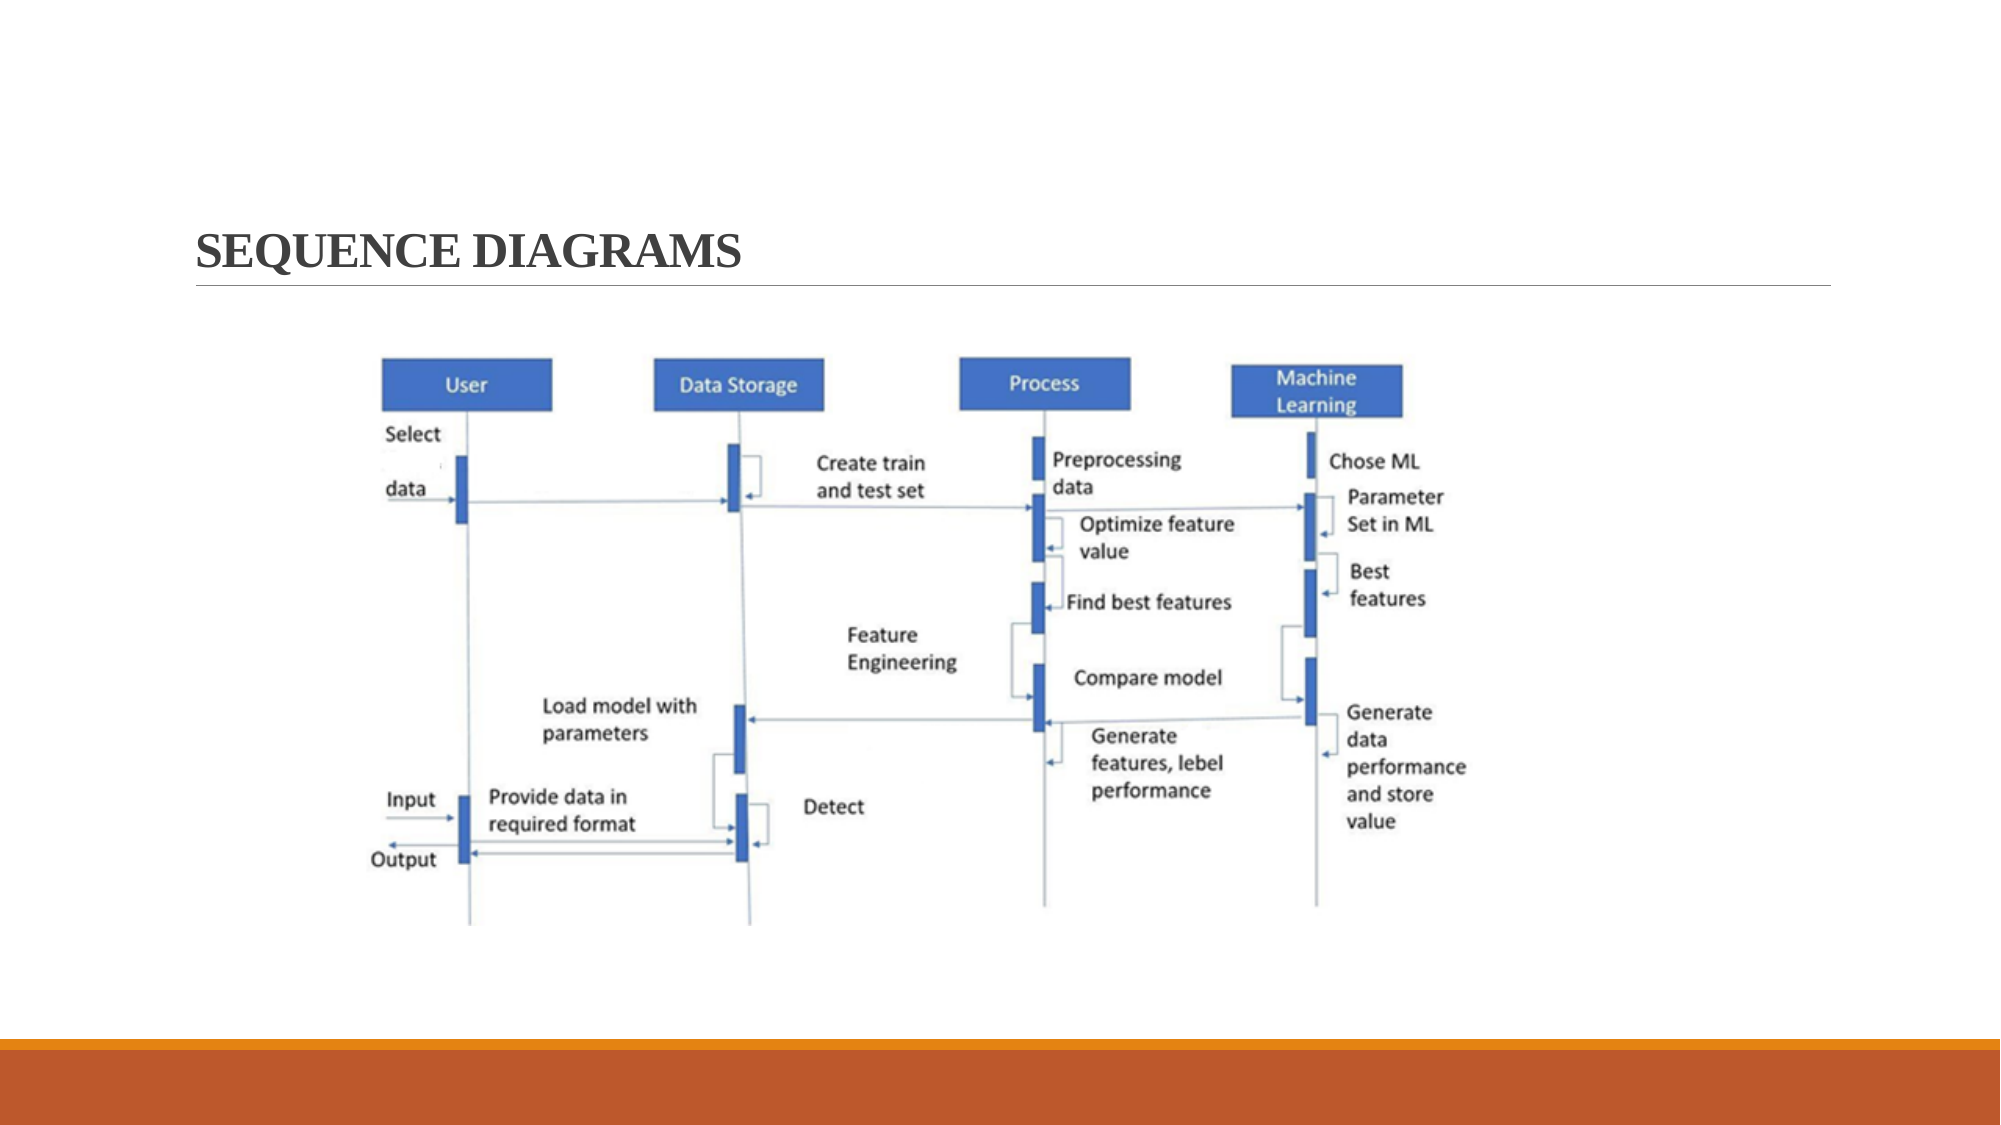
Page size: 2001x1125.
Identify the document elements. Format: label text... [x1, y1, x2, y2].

title SEQUENCE DIAGRAMS [180, 47, 1830, 285]
picture [362, 345, 1534, 927]
